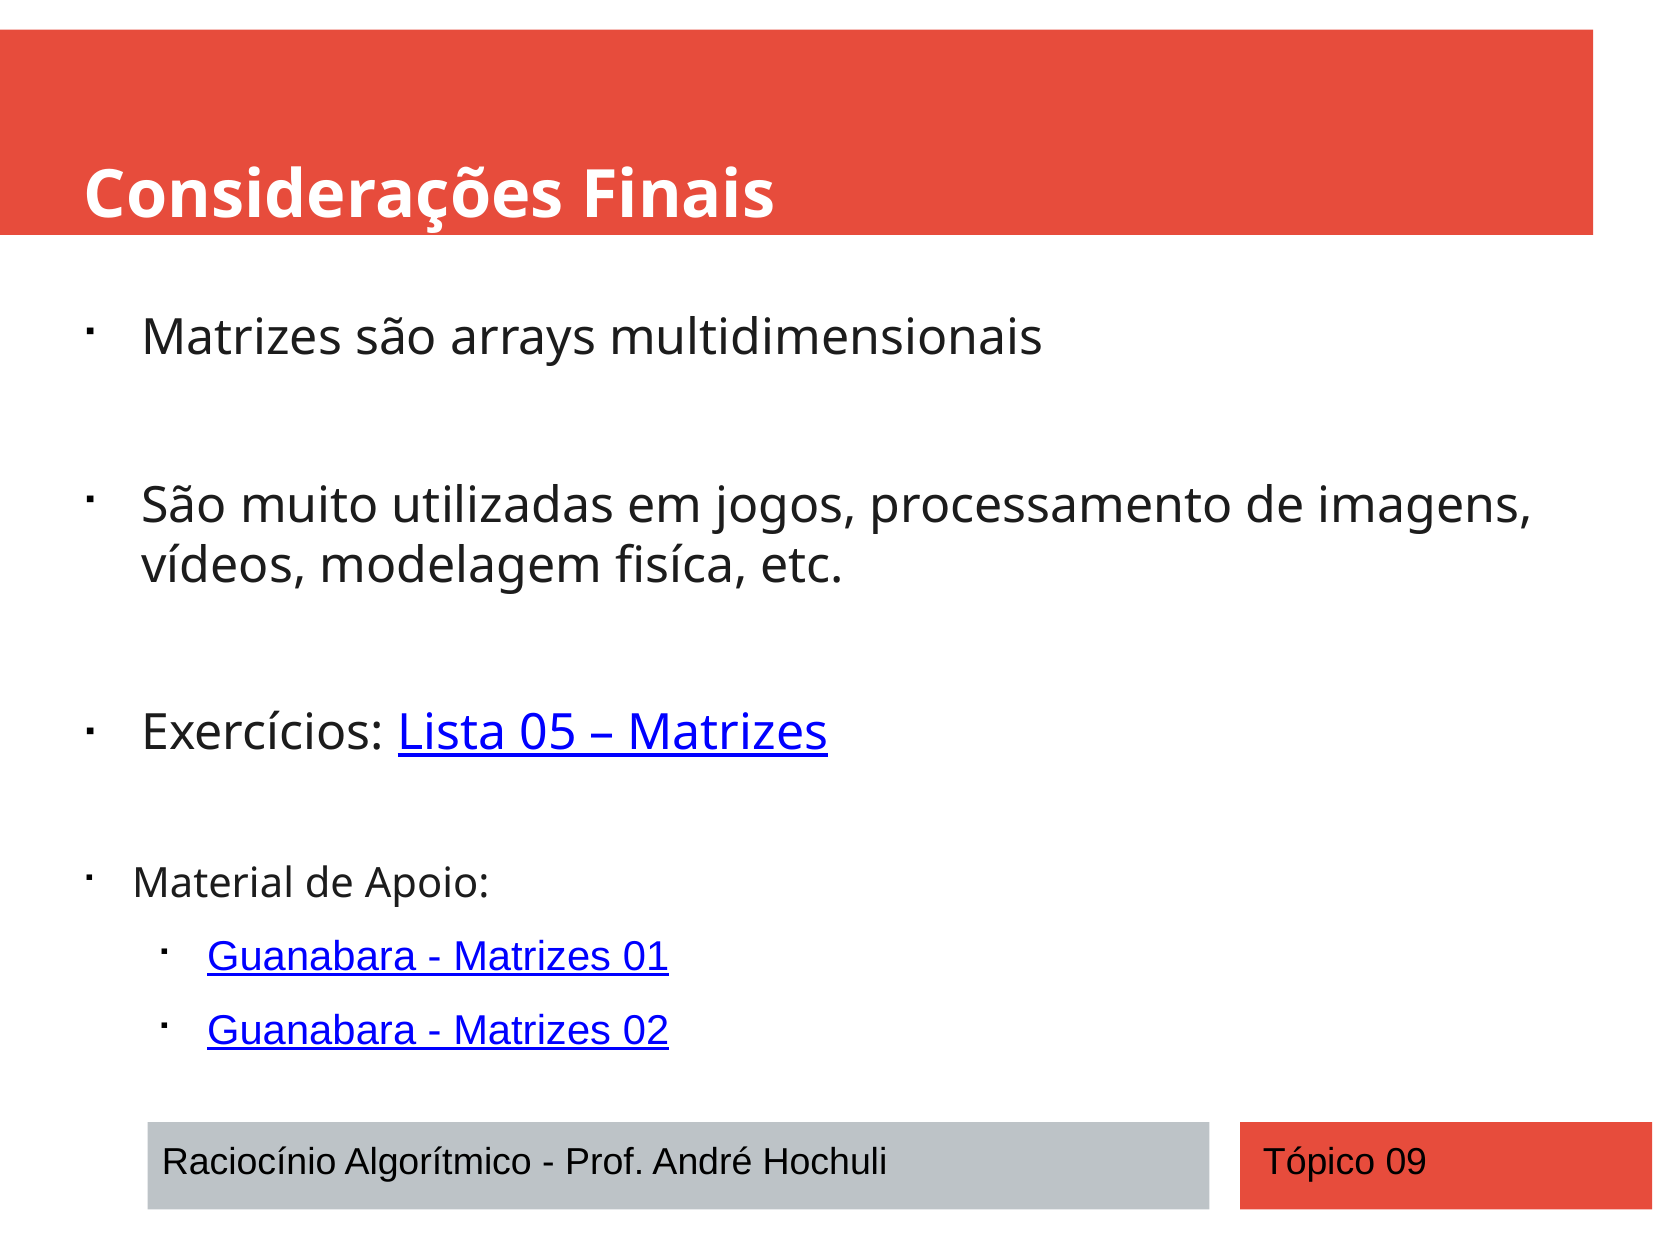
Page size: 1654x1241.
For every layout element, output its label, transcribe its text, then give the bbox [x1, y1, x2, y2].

text_box [59, 59, 1594, 206]
text_box Raciocínio Algorítmico - Prof. André Hochuli [147, 1129, 1204, 1189]
text_box [59, 279, 1564, 1047]
text_box Matrizes são arrays multidimensionais São muito utilizadas em jogos, processamento de imagens, vídeos, modelagem fisíca, etc. Exercícios: Lista 05 – Matrizes Material de Apoio: Guanabara - Matrizes 01 Guanabara - Matrizes 02 [84, 304, 1589, 1072]
text_box Considerações Finais [84, 84, 1619, 231]
text_box Tópico 09 [1248, 1129, 1622, 1189]
